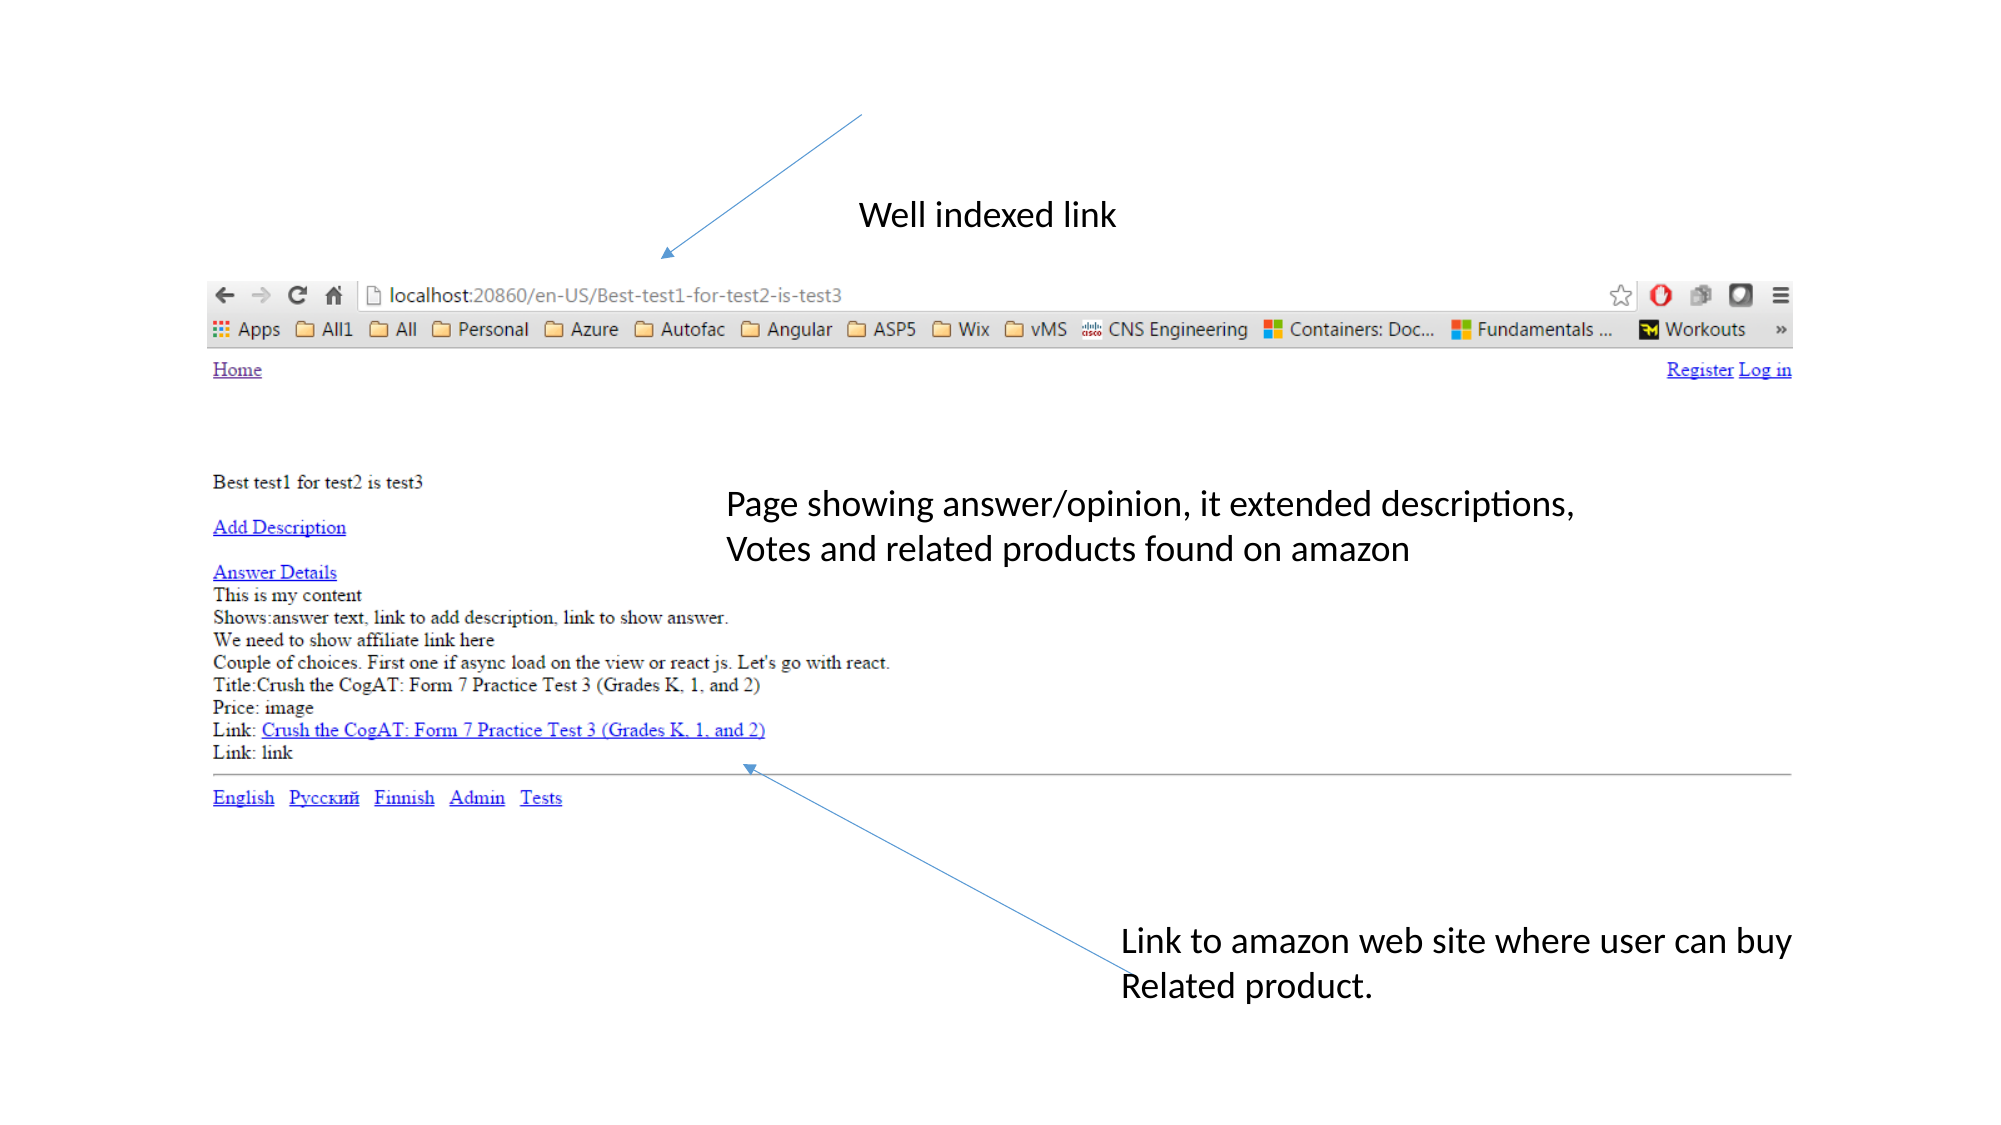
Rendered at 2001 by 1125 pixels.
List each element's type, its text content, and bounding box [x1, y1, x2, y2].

text_box Link to amazon web site where user can buy Related product. [1106, 908, 1809, 1014]
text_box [660, 114, 862, 259]
picture [207, 281, 1793, 844]
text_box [742, 764, 1134, 975]
text_box Well indexed link [862, 182, 1132, 243]
